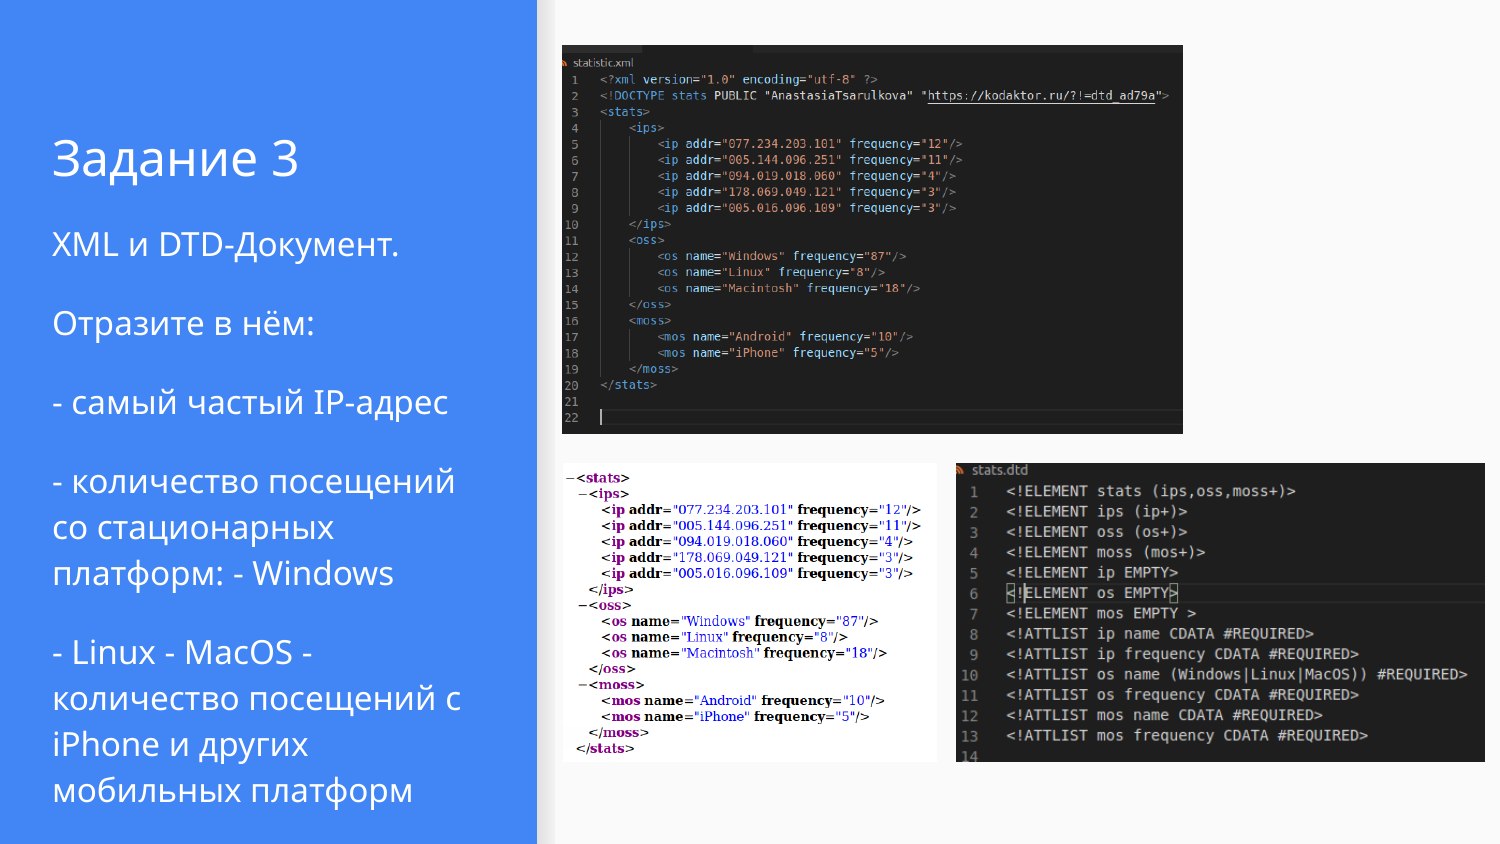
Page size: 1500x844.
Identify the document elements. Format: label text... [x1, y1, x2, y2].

list XML и DTD-Документ. Отразите в нём: - самый частый IP-адрес - количество посещений со стационарных платформ: - Windows - Linux - MacOS - количество посещений с iPhone и других мобильных платформ [37, 201, 498, 721]
picture [956, 462, 1485, 763]
picture [561, 45, 1183, 434]
picture [562, 463, 938, 763]
title Задание 3 [37, 45, 498, 201]
